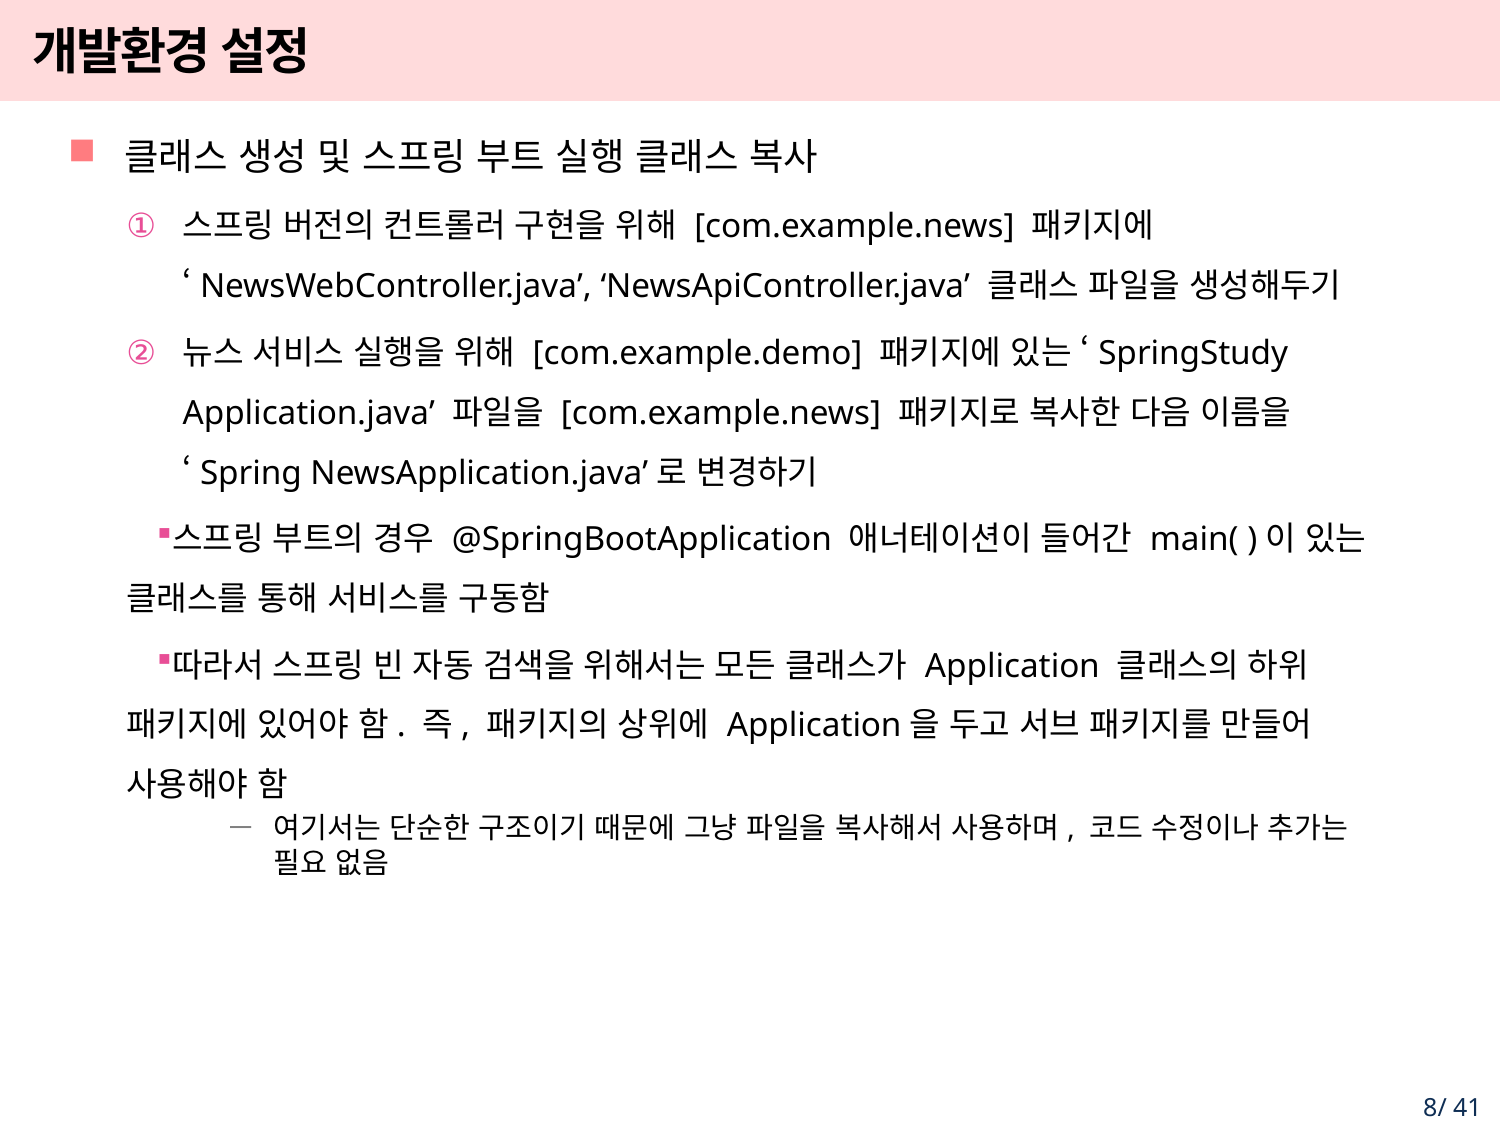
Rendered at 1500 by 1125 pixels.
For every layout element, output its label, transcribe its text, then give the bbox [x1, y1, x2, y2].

list 클래스 생성 및 스프링 부트 실행 클래스 복사 스프링 버전의 컨트롤러 구현을 위해 [com.example.news] 패키지에 ‘NewsWebController.java’, ‘NewsApiController.java’ 클래스 파일을 생성해두기 뉴스 서비스 실행을 위해 [com.example.demo] 패키지에 있는 ‘SpringStudy Application.java’ 파일을 [com.example.news] 패키지로 복사한 다음 이름을 ‘Spring NewsApplication.java’로 변경하기 스프링 부트의 경우 @SpringBootApplication 애너테이션이 들어간 main( )이 있는 클래스를 통해 서비스를 구동함 따라서 스프링 빈 자동 검색을 위해서는 모든 클래스가 Application 클래스의 하위 패키지에 있어야 함. 즉, 패키지의 상위에 Application을 두고 서브 패키지를 만들어 사용해야 함 여기서는 단순한 구조이기 때문에 그냥 파일을 복사해서 사용하며, 코드 수정이나 추가는 필요 없음 [53, 125, 1425, 1005]
title 개발환경 설정 [17, 10, 1295, 89]
